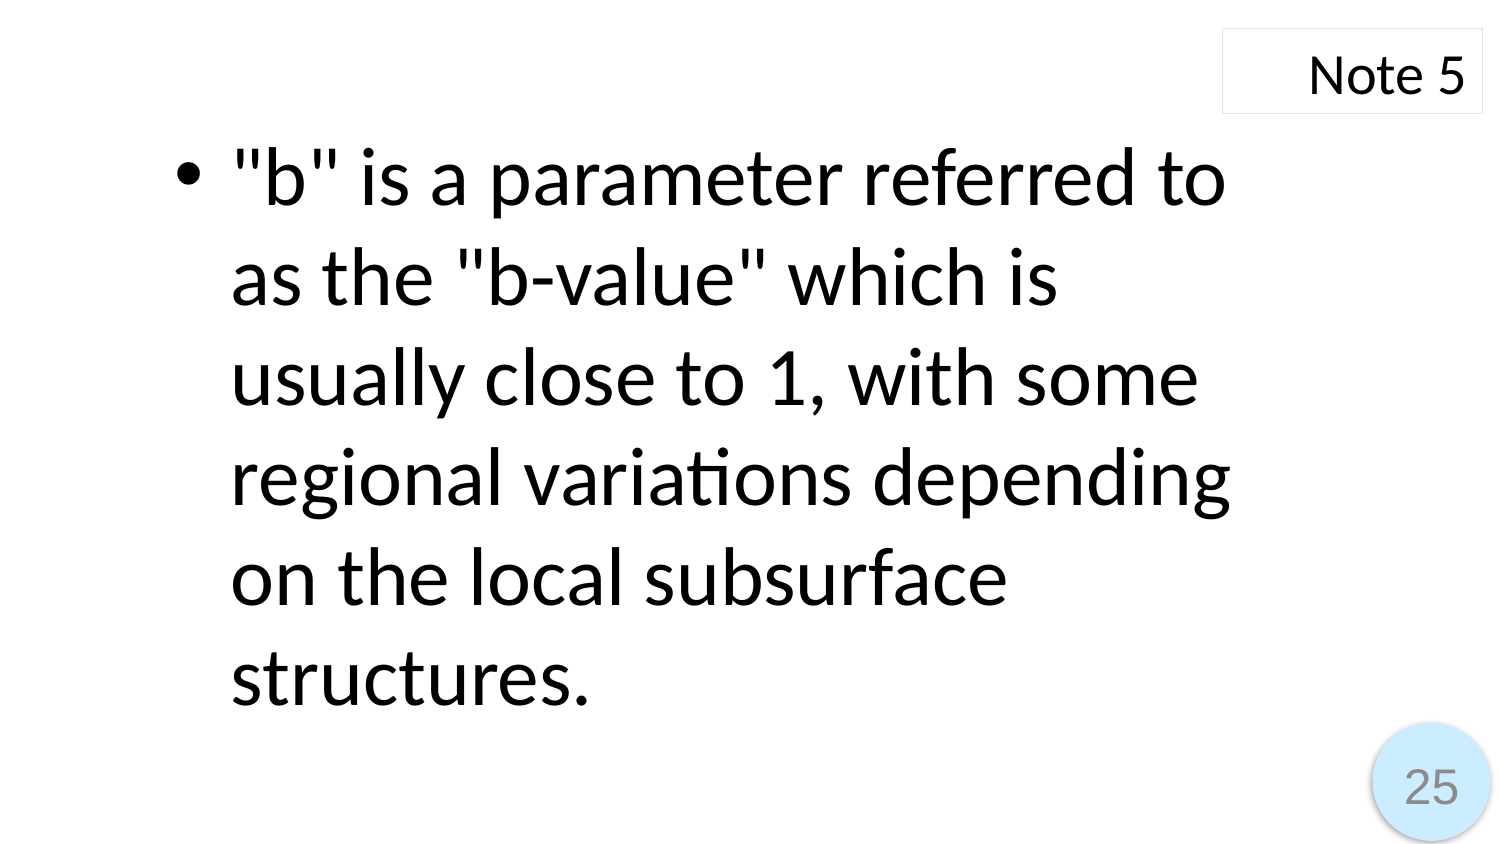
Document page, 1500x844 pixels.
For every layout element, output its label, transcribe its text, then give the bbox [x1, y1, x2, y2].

text_box Note 5 [1222, 28, 1483, 114]
slide_number 25 [1372, 762, 1491, 807]
list "b" is a parameter referred to as the "b-value" which is usually close to 1, with some regional variations depending on the local subsurface structures. [159, 114, 1258, 765]
